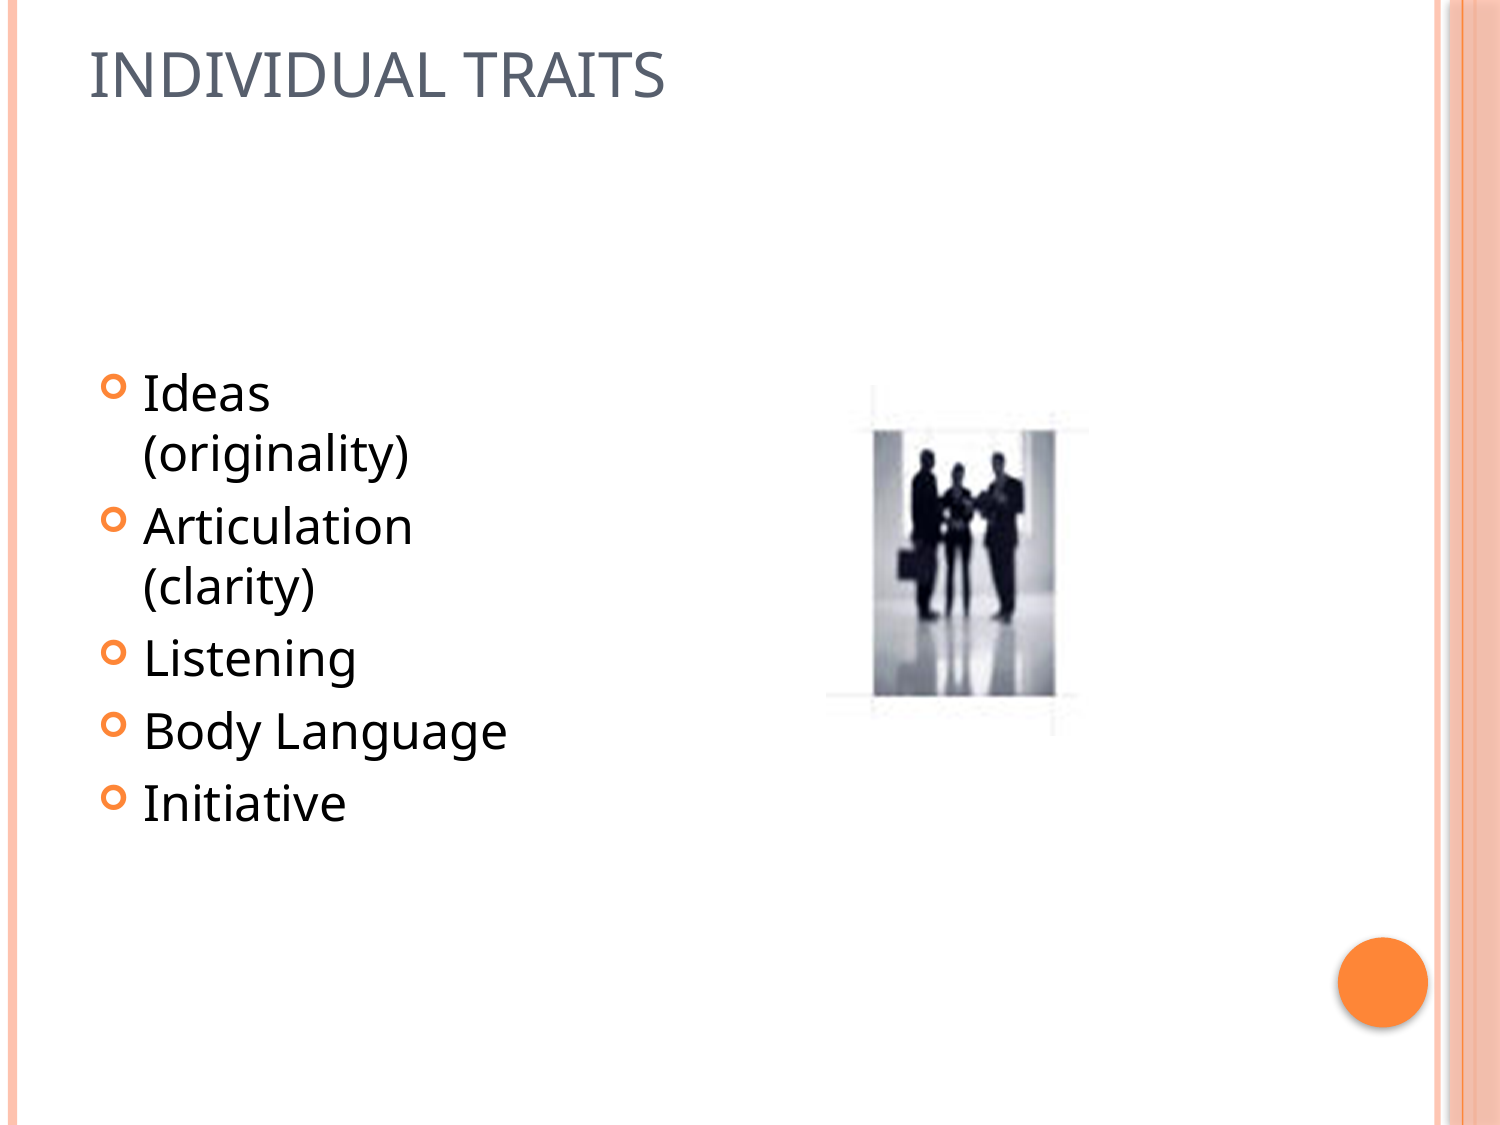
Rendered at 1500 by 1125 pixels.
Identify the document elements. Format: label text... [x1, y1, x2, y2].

picture [825, 384, 1090, 736]
list Ideas (originality) Articulation (clarity) Listening Body Language Initiative [83, 354, 528, 992]
title Individual Traits [75, 24, 1300, 118]
